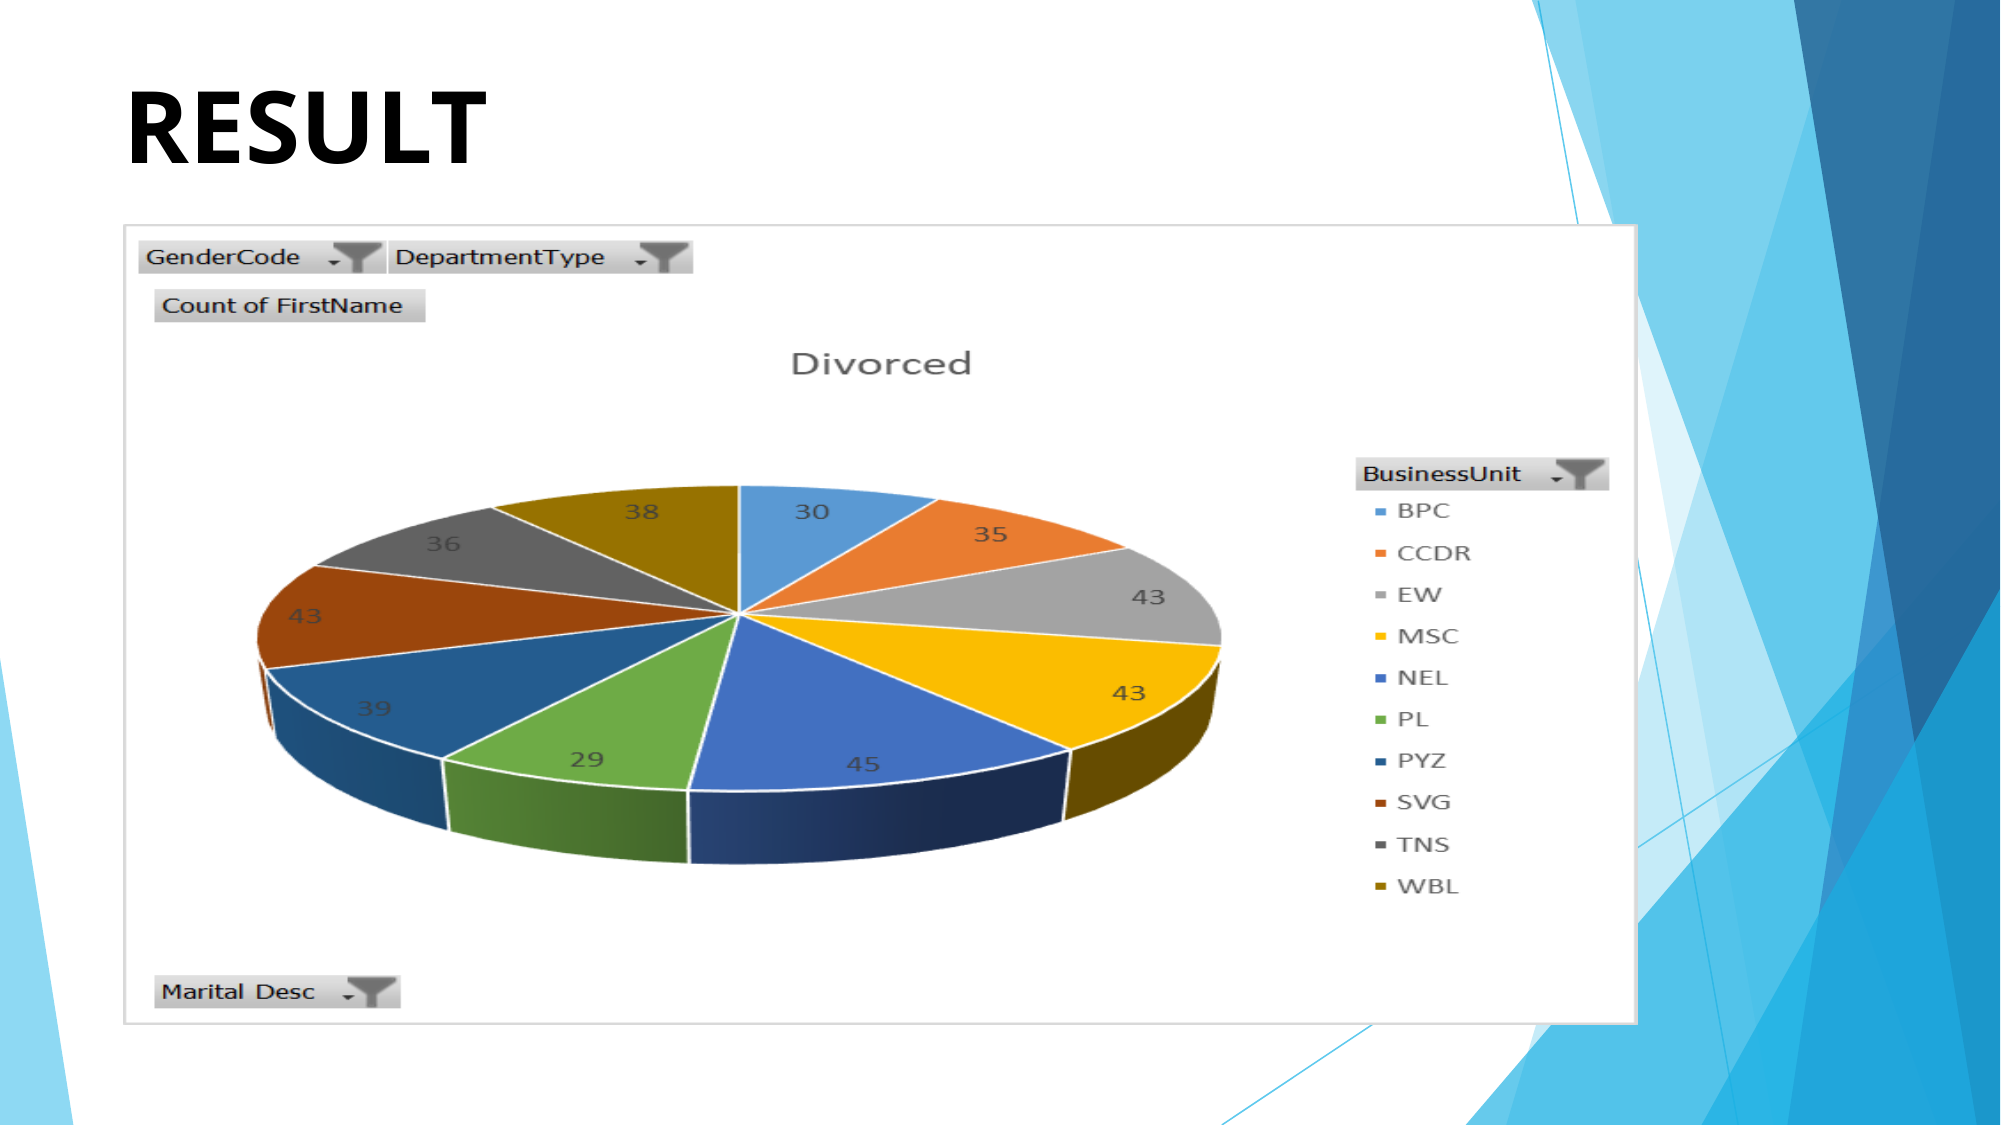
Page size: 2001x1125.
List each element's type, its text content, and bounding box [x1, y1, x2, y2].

picture [123, 224, 1638, 1026]
title RESULT [123, 63, 1877, 188]
